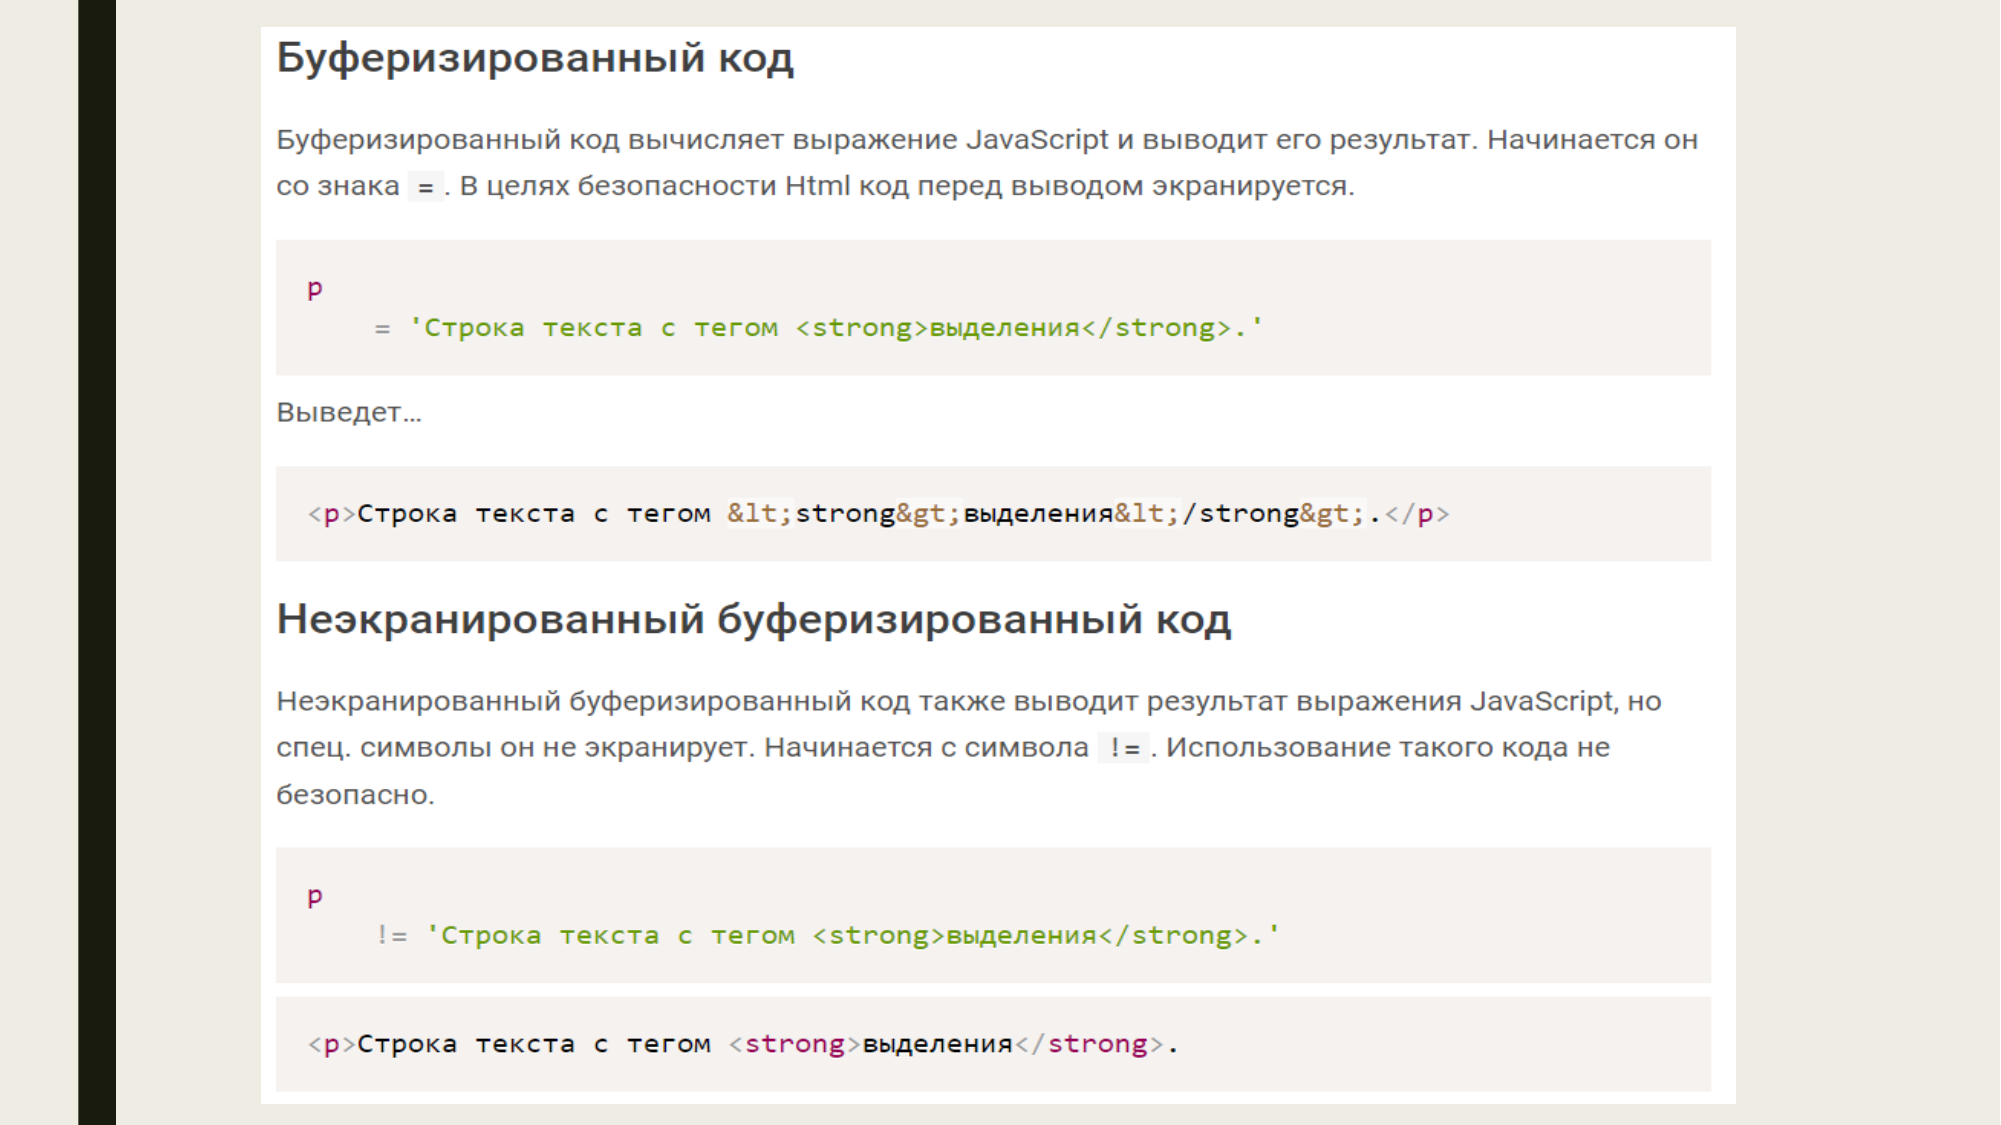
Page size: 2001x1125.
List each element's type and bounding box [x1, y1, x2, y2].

picture [261, 27, 1736, 1104]
